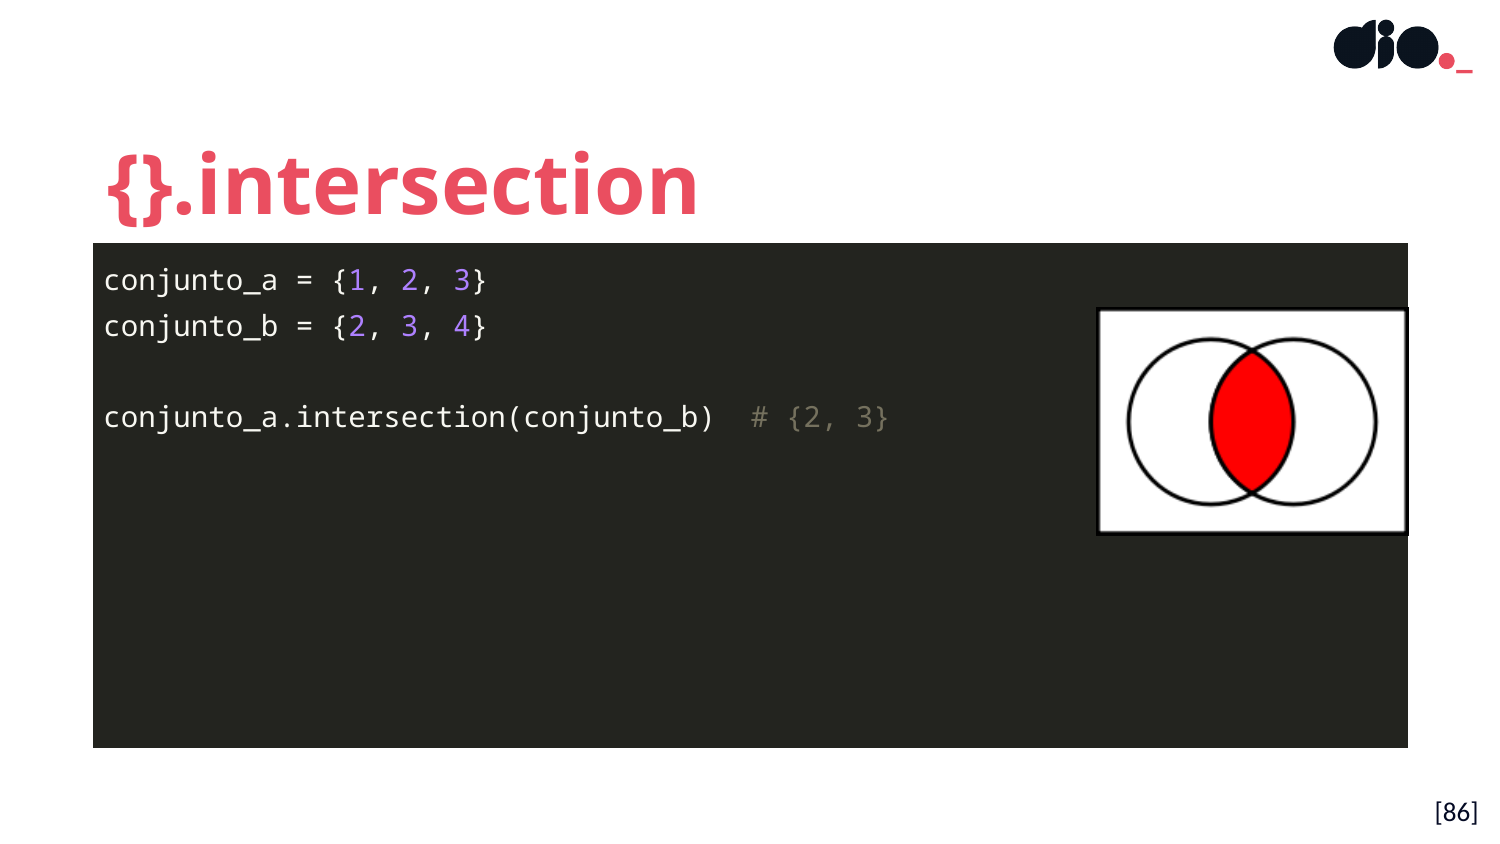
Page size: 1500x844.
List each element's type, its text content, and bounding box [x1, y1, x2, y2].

slide_number [86] [1403, 779, 1494, 844]
table_header conjunto_a = {1, 2, 3} conjunto_b = {2, 3, 4} conjunto_a.intersection(conjunto_b) # {2, 3} [93, 243, 1408, 748]
text_box {}.intersection [92, 104, 1408, 243]
picture [1333, 19, 1473, 74]
picture [1095, 307, 1409, 537]
